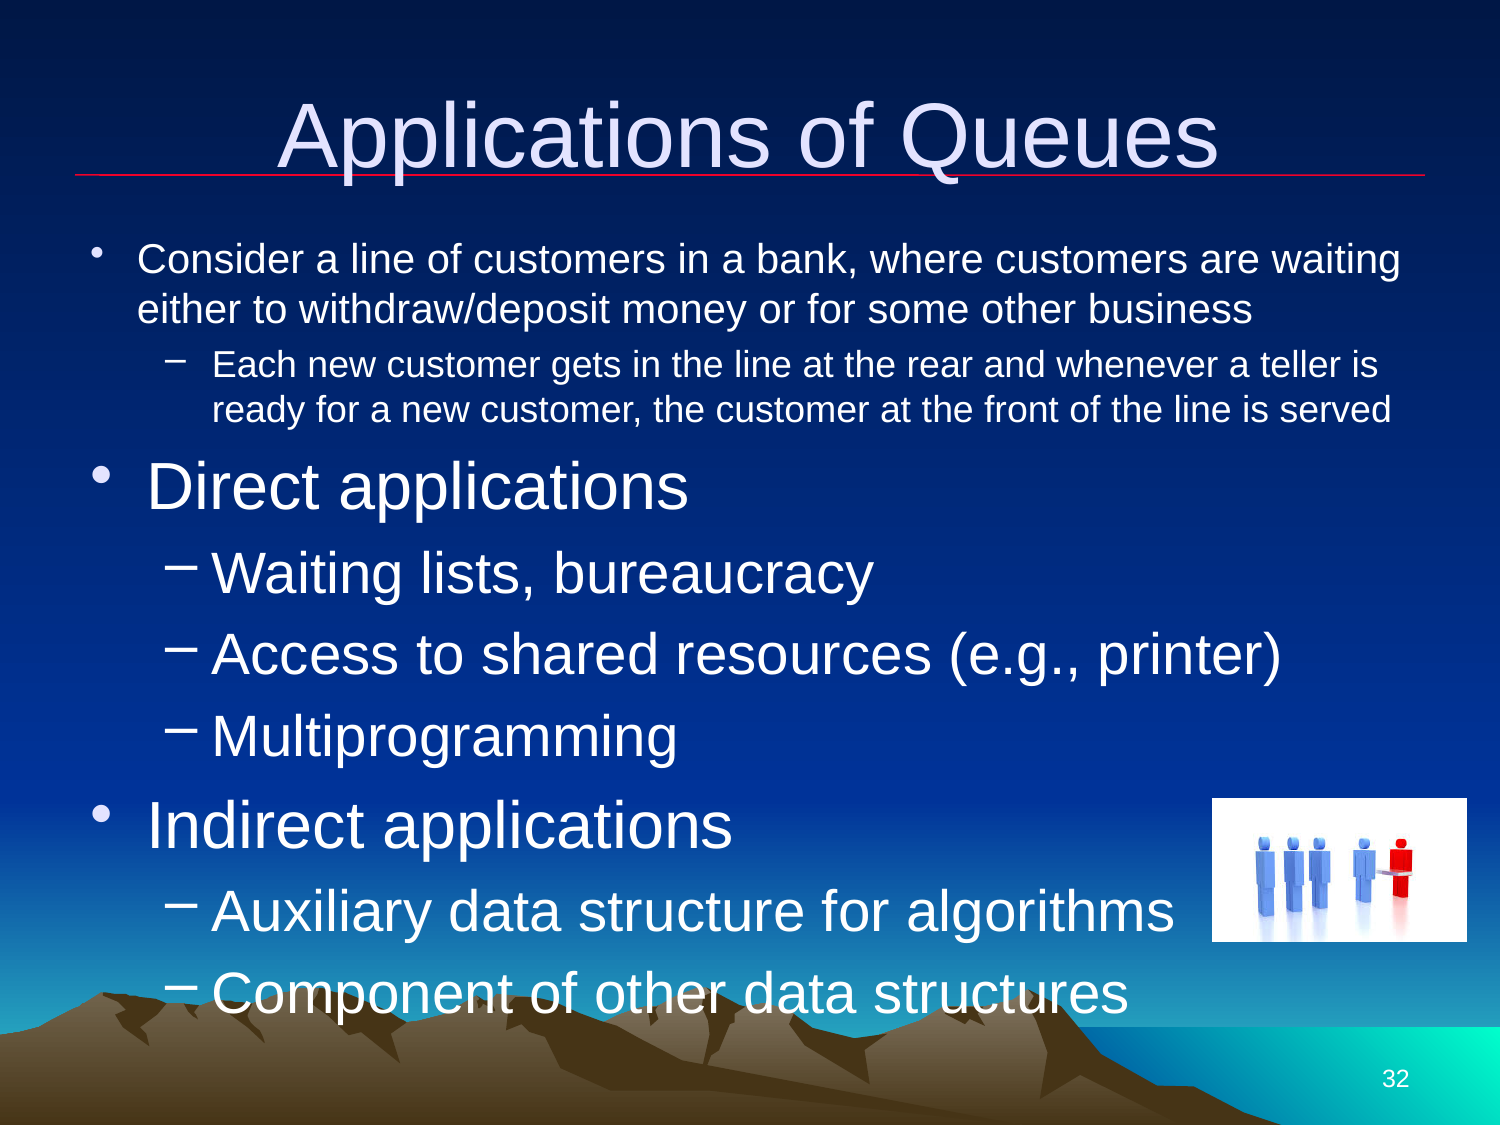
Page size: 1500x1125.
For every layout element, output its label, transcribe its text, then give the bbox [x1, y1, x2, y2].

picture [1212, 798, 1467, 942]
title Applications of Queues [74, 37, 1426, 224]
slide_number 32 [1074, 1024, 1426, 1101]
list Consider a line of customers in a bank, where customers are waiting either to withdraw/deposit money or for some other business Each new customer gets in the line at the rear and whenever a teller is ready for a new customer, the customer at the front of the line is served Direct applications Waiting lists, bureaucracy Access to shared resources (e.g., printer) Multiprogramming Indirect applications Auxiliary data structure for algorithms Component of other data structures [74, 224, 1426, 963]
